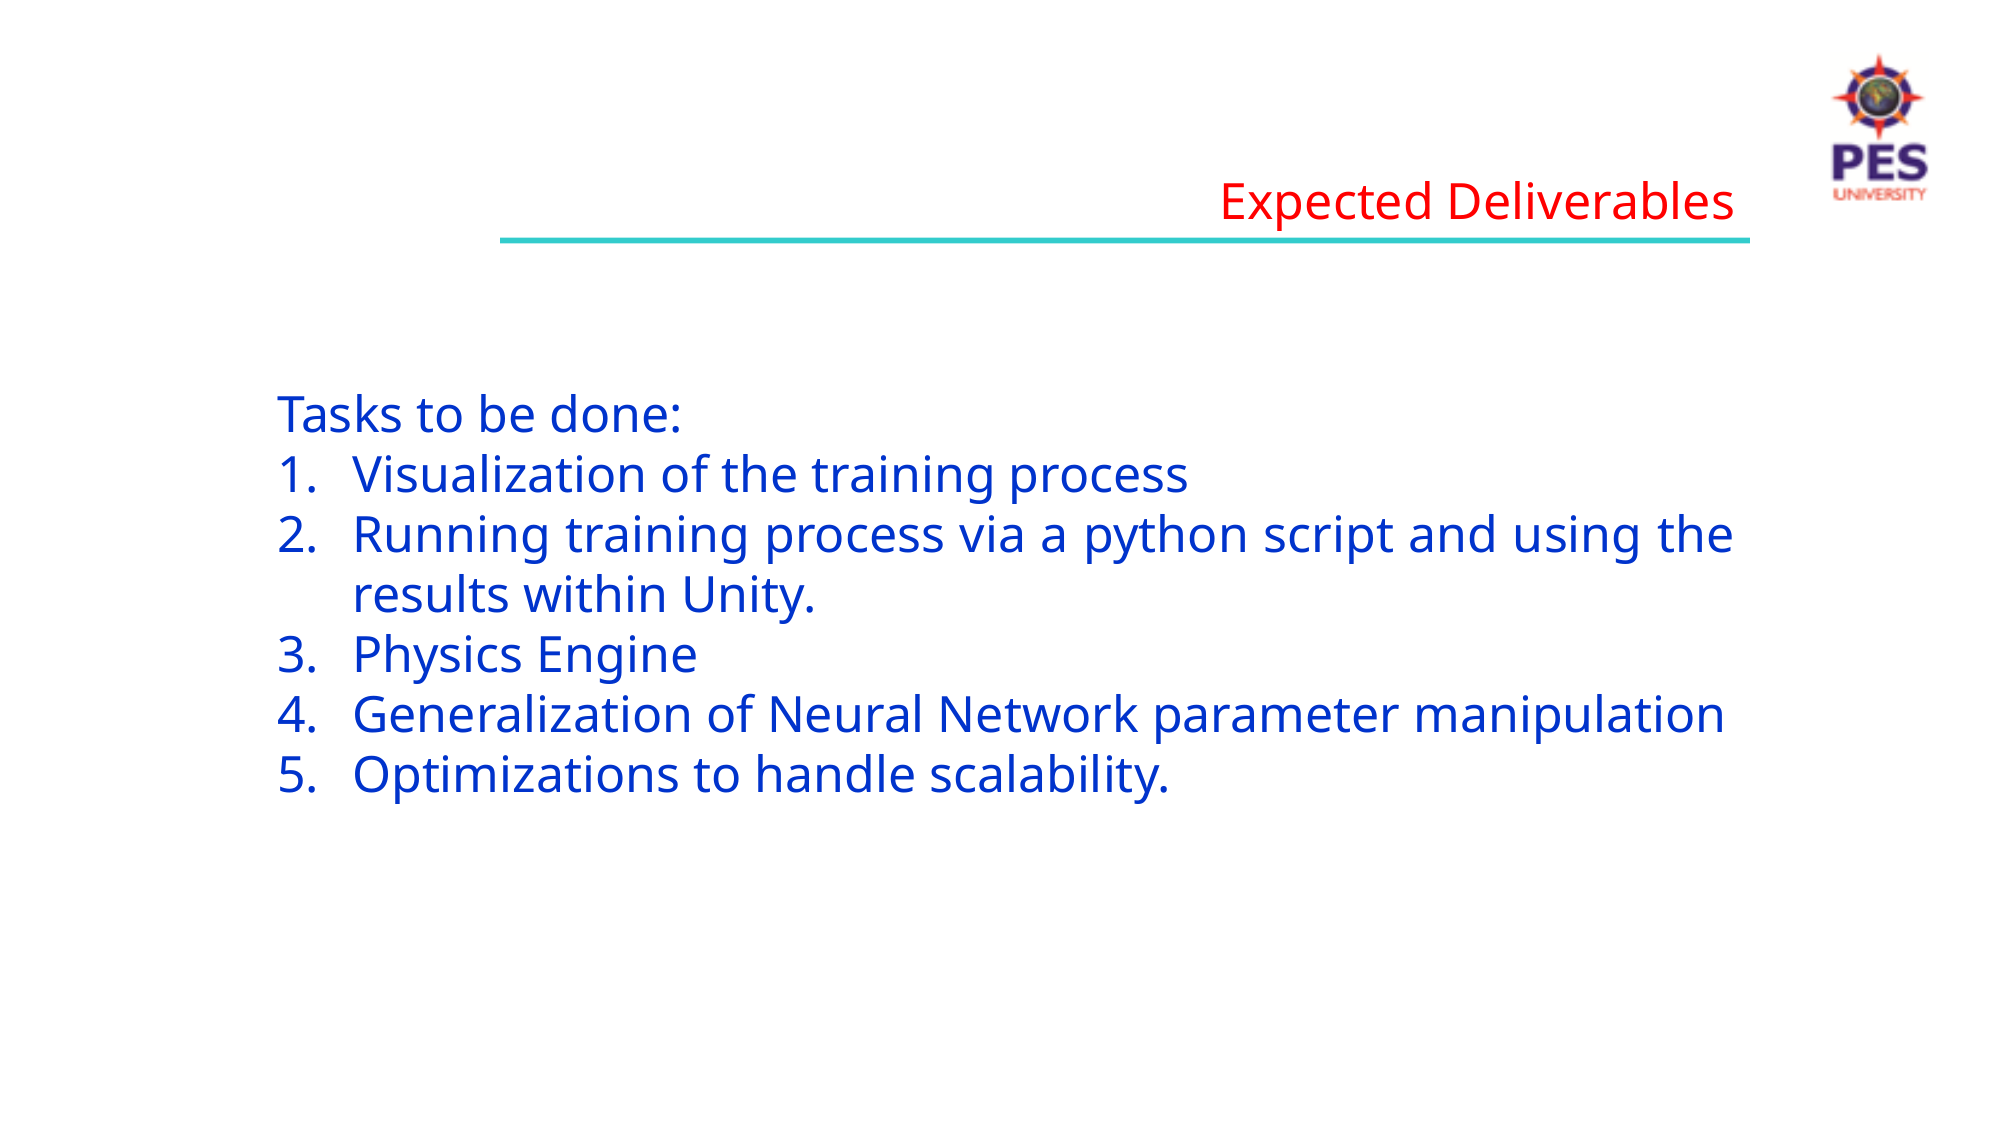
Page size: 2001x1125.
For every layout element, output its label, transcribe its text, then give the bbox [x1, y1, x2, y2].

text_box Expected Deliverables [474, 162, 1750, 238]
picture [1827, 49, 1938, 213]
text_box Tasks to be done: Visualization of the training process Running training process via a python script and using the results within Unity. Physics Engine Generalization of Neural Network parameter manipulation Optimizations to handle scalability. [262, 374, 1750, 810]
text_box [500, 238, 1750, 244]
